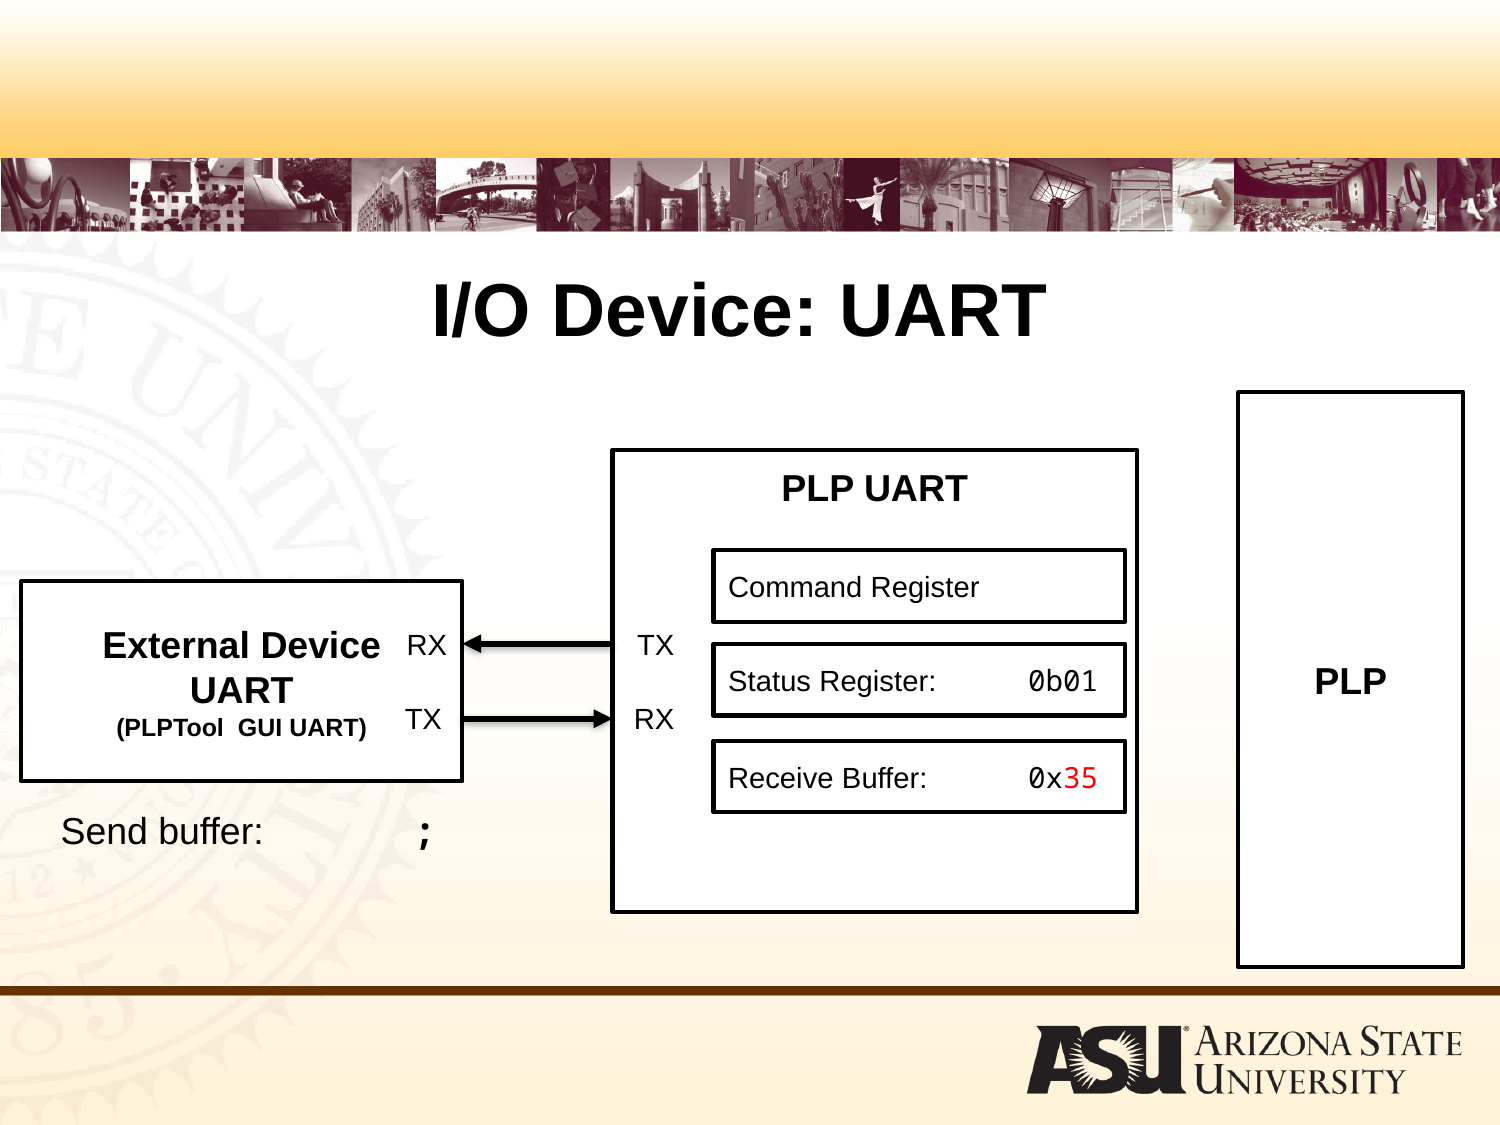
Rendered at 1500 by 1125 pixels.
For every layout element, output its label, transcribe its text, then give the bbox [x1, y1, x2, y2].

text_box RX [618, 693, 690, 743]
title I/O Device: UART [74, 212, 1426, 401]
text_box ; [398, 799, 451, 860]
text_box Send buffer: [45, 799, 279, 860]
text_box Receive Buffer: 0x35 [711, 739, 1127, 814]
text_box TX [389, 693, 457, 743]
text_box RX [391, 618, 462, 669]
text_box TX [622, 618, 690, 669]
text_box Status Register: 0b01 [711, 642, 1127, 718]
text_box PLP UART [766, 456, 984, 517]
text_box External Device UART (PLPTool GUI UART) [19, 579, 464, 783]
picture [0, 0, 1500, 1125]
text_box [610, 448, 1139, 914]
text_box PLP [1236, 390, 1465, 969]
text_box Command Register [711, 548, 1127, 624]
